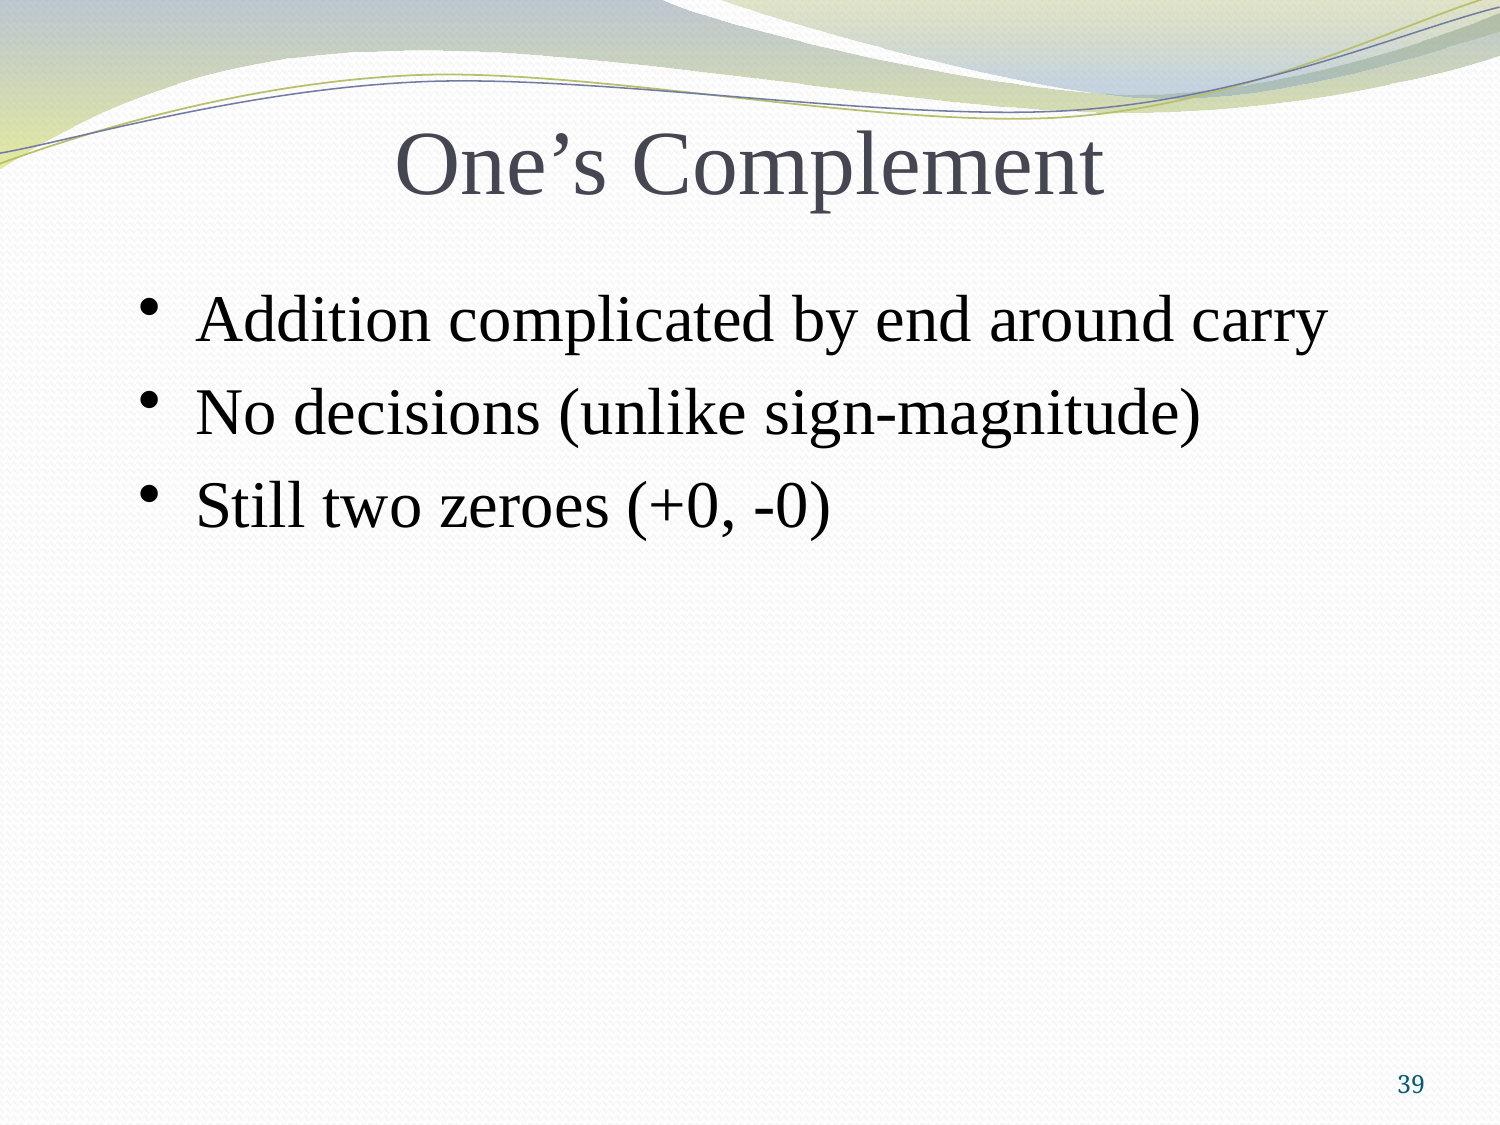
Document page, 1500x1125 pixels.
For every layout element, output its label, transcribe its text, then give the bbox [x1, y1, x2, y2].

text_box Addition complicated by end around carry No decisions (unlike sign-magnitude) Still two zeroes (+0, -0) [123, 267, 1374, 999]
slide_number 39 [1325, 1042, 1425, 1103]
text_box One’s Complement [99, 108, 1400, 208]
